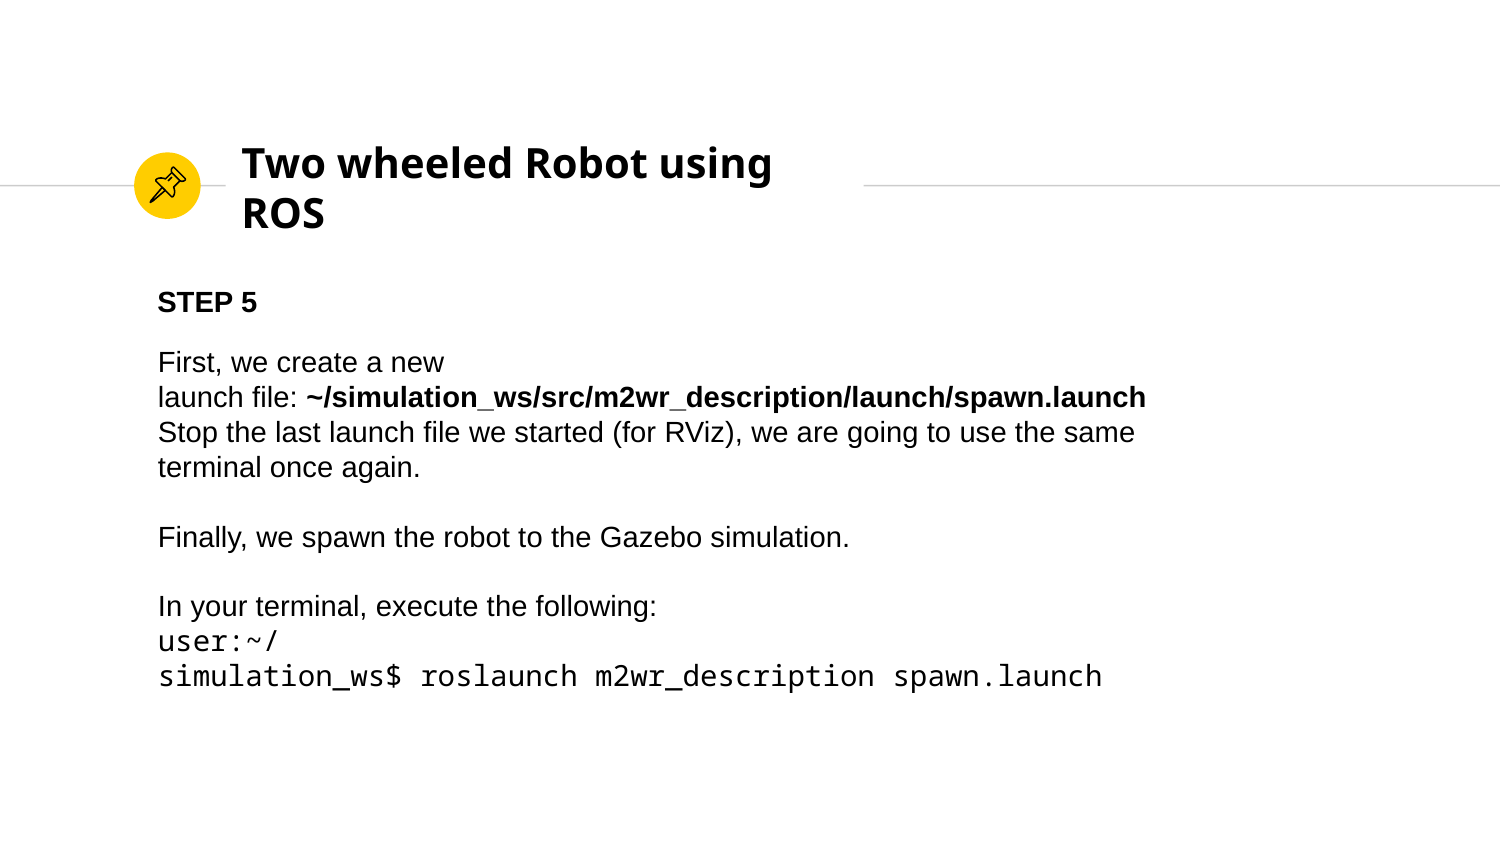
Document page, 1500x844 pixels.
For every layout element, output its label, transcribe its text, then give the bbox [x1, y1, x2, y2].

text_box [171, 167, 186, 182]
text_box Two wheeled Robot using ROS [226, 151, 863, 223]
text_box [150, 188, 165, 203]
text_box [142, 275, 1260, 780]
text_box STEP 5 [142, 275, 593, 326]
text_box First, we create a new launch file: ~/simulation_ws/src/m2wr_description/launch/spawn.launch Stop the last launch file we started (for RViz), we are going to use the same terminal once again. Finally, we spawn the robot to the Gazebo simulation. In your terminal, execute the following: user:~/simulation_ws$ roslaunch m2wr_description spawn.launch [142, 335, 1191, 736]
text_box [155, 172, 180, 197]
